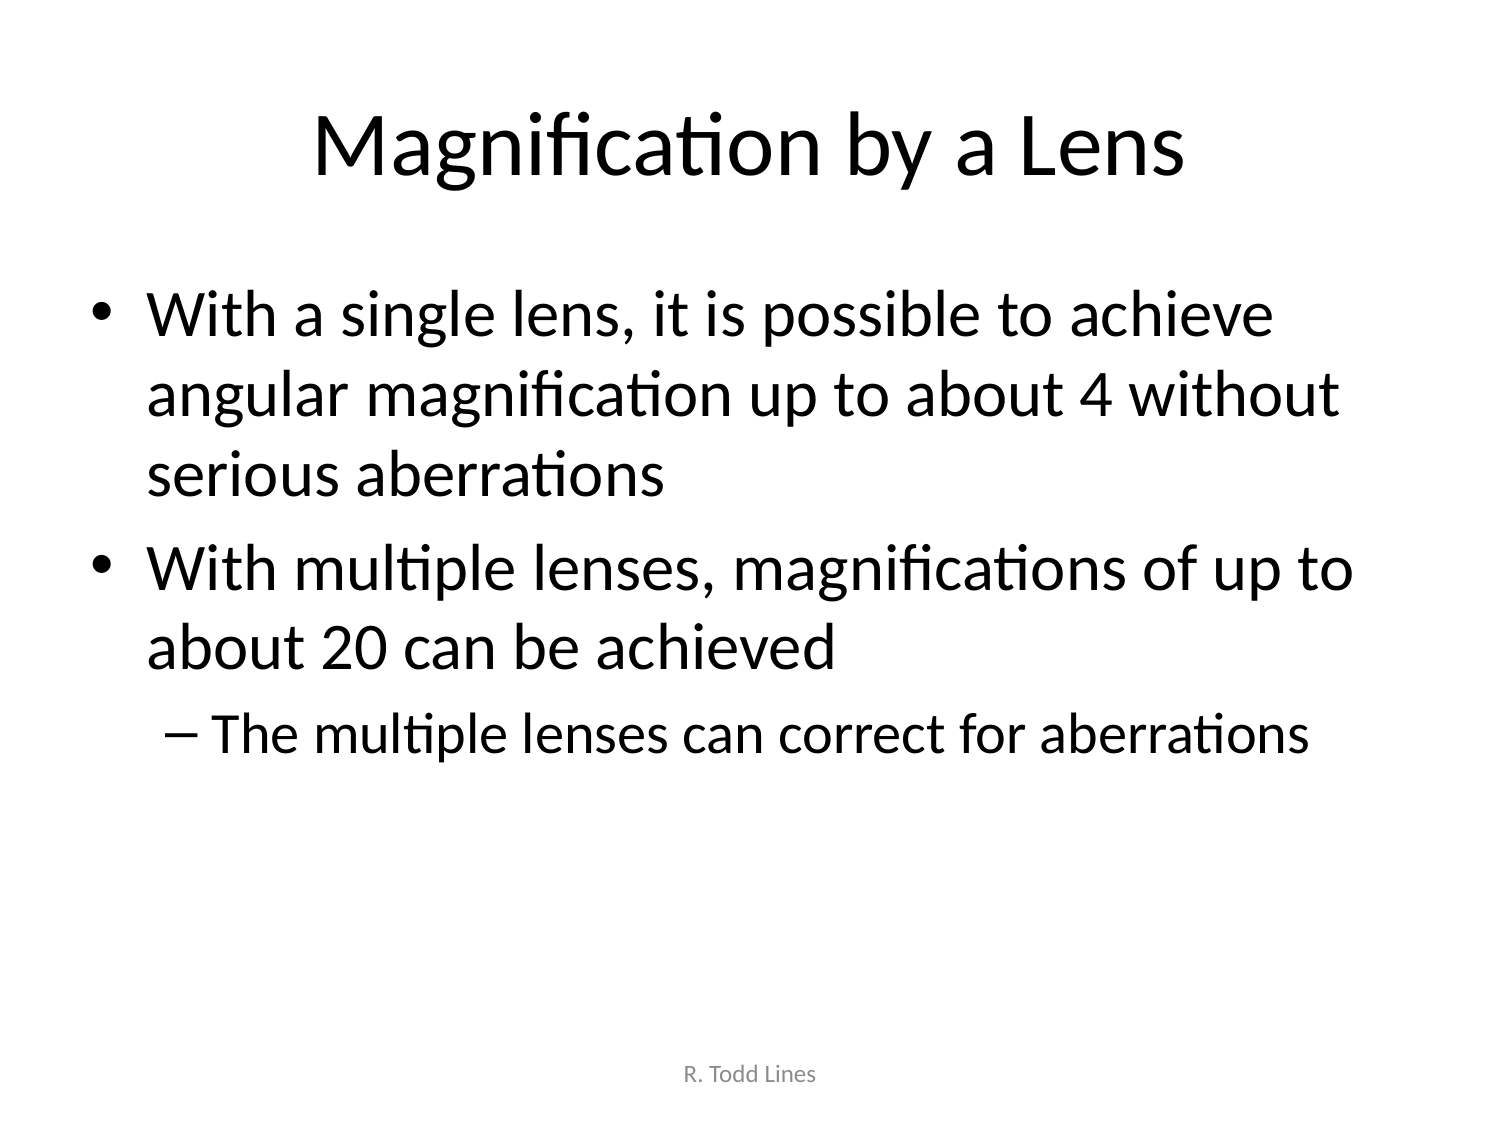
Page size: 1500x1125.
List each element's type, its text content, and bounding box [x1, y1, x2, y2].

list With a single lens, it is possible to achieve angular magnification up to about 4 without serious aberrations With multiple lenses, magnifications of up to about 20 can be achieved The multiple lenses can correct for aberrations [75, 262, 1425, 1005]
footer R. Todd Lines [512, 1042, 988, 1103]
title Magnification by a Lens [75, 45, 1425, 233]
